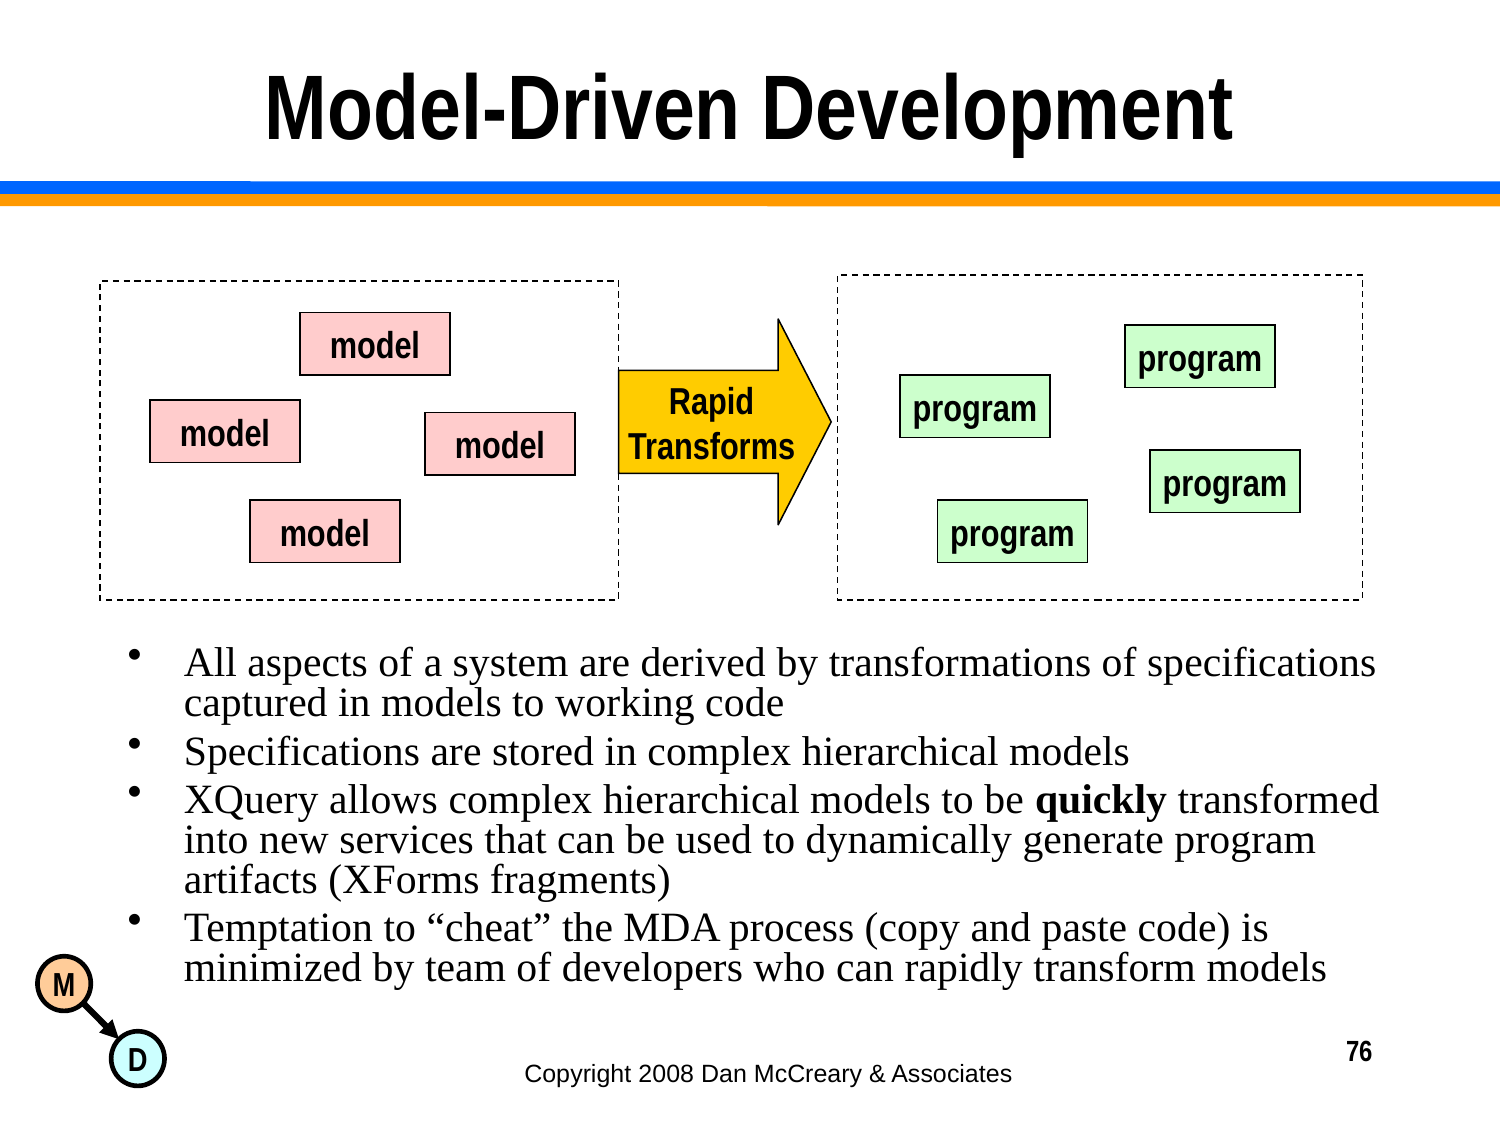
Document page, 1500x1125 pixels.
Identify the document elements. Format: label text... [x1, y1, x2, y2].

text_box program [937, 499, 1088, 563]
list All aspects of a system are derived by transformations of specifications captured in models to working code Specifications are stored in complex hierarchical models XQuery allows complex hierarchical models to be quickly transformed into new services that can be used to dynamically generate program artifacts (XForms fragments) Temptation to “cheat” the MDA process (copy and paste code) is minimized by team of developers who can rapidly transform models [112, 637, 1425, 975]
text_box program [1124, 324, 1275, 388]
text_box [837, 275, 1363, 600]
slide_number [112, 1025, 425, 1100]
title Model-Driven Development [112, 18, 1388, 188]
text_box model [424, 412, 575, 475]
text_box model [299, 312, 450, 375]
text_box Rapid Transforms [618, 318, 832, 526]
text_box model [249, 499, 400, 563]
text_box program [899, 374, 1050, 438]
text_box model [149, 399, 300, 463]
slide_number 76 [1074, 1025, 1388, 1100]
text_box [99, 281, 619, 600]
text_box program [1149, 449, 1300, 513]
footer Copyright 2008 Dan McCreary & Associates [425, 1050, 1074, 1100]
